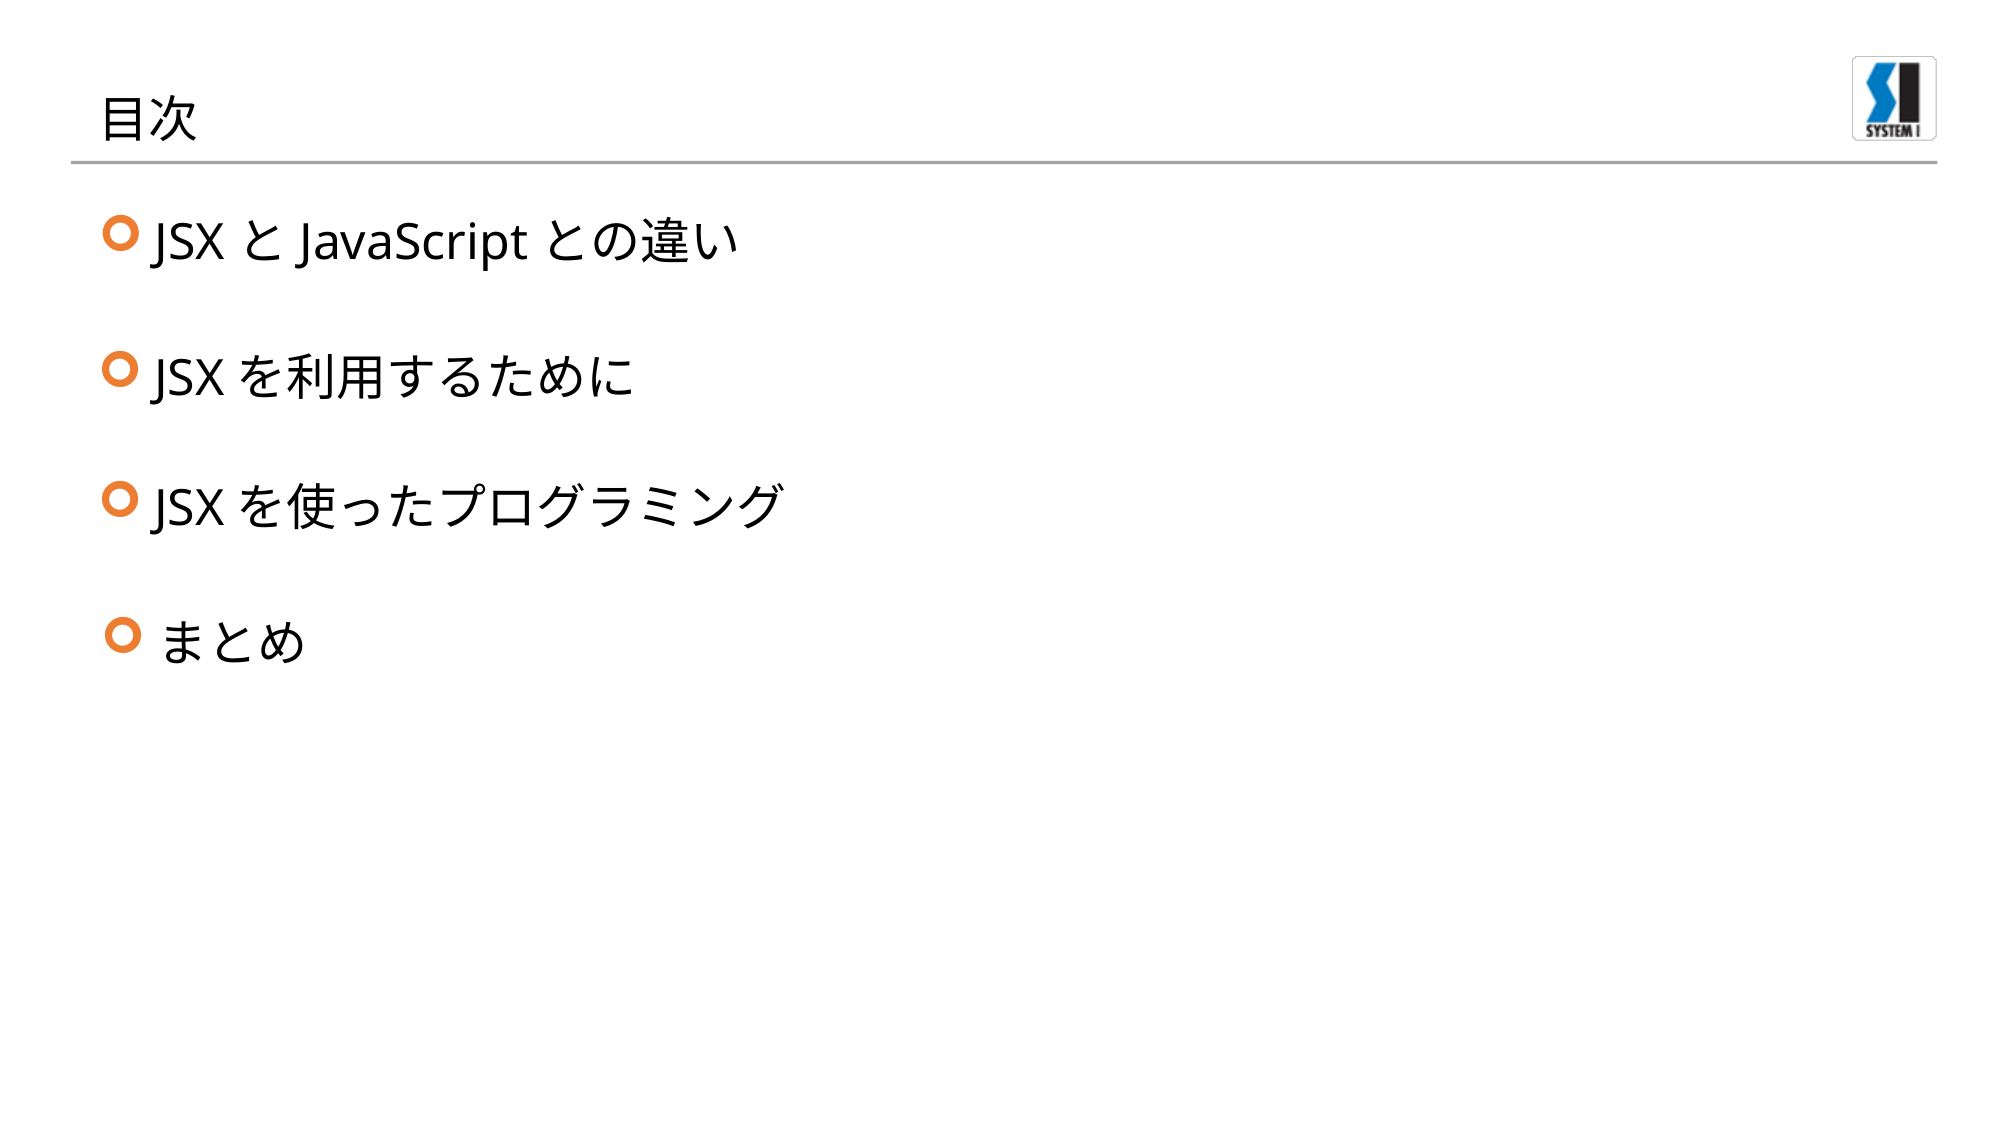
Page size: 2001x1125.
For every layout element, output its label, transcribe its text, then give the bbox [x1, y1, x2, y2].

text_box まとめ [93, 603, 317, 679]
picture [1851, 55, 1938, 142]
title 目次 [90, 46, 1697, 198]
text_box JSXを使ったプログラミング [90, 467, 976, 543]
text_box JSXを利用するために [90, 338, 1191, 413]
text_box JSXとJavaScriptとの違い [91, 201, 975, 277]
